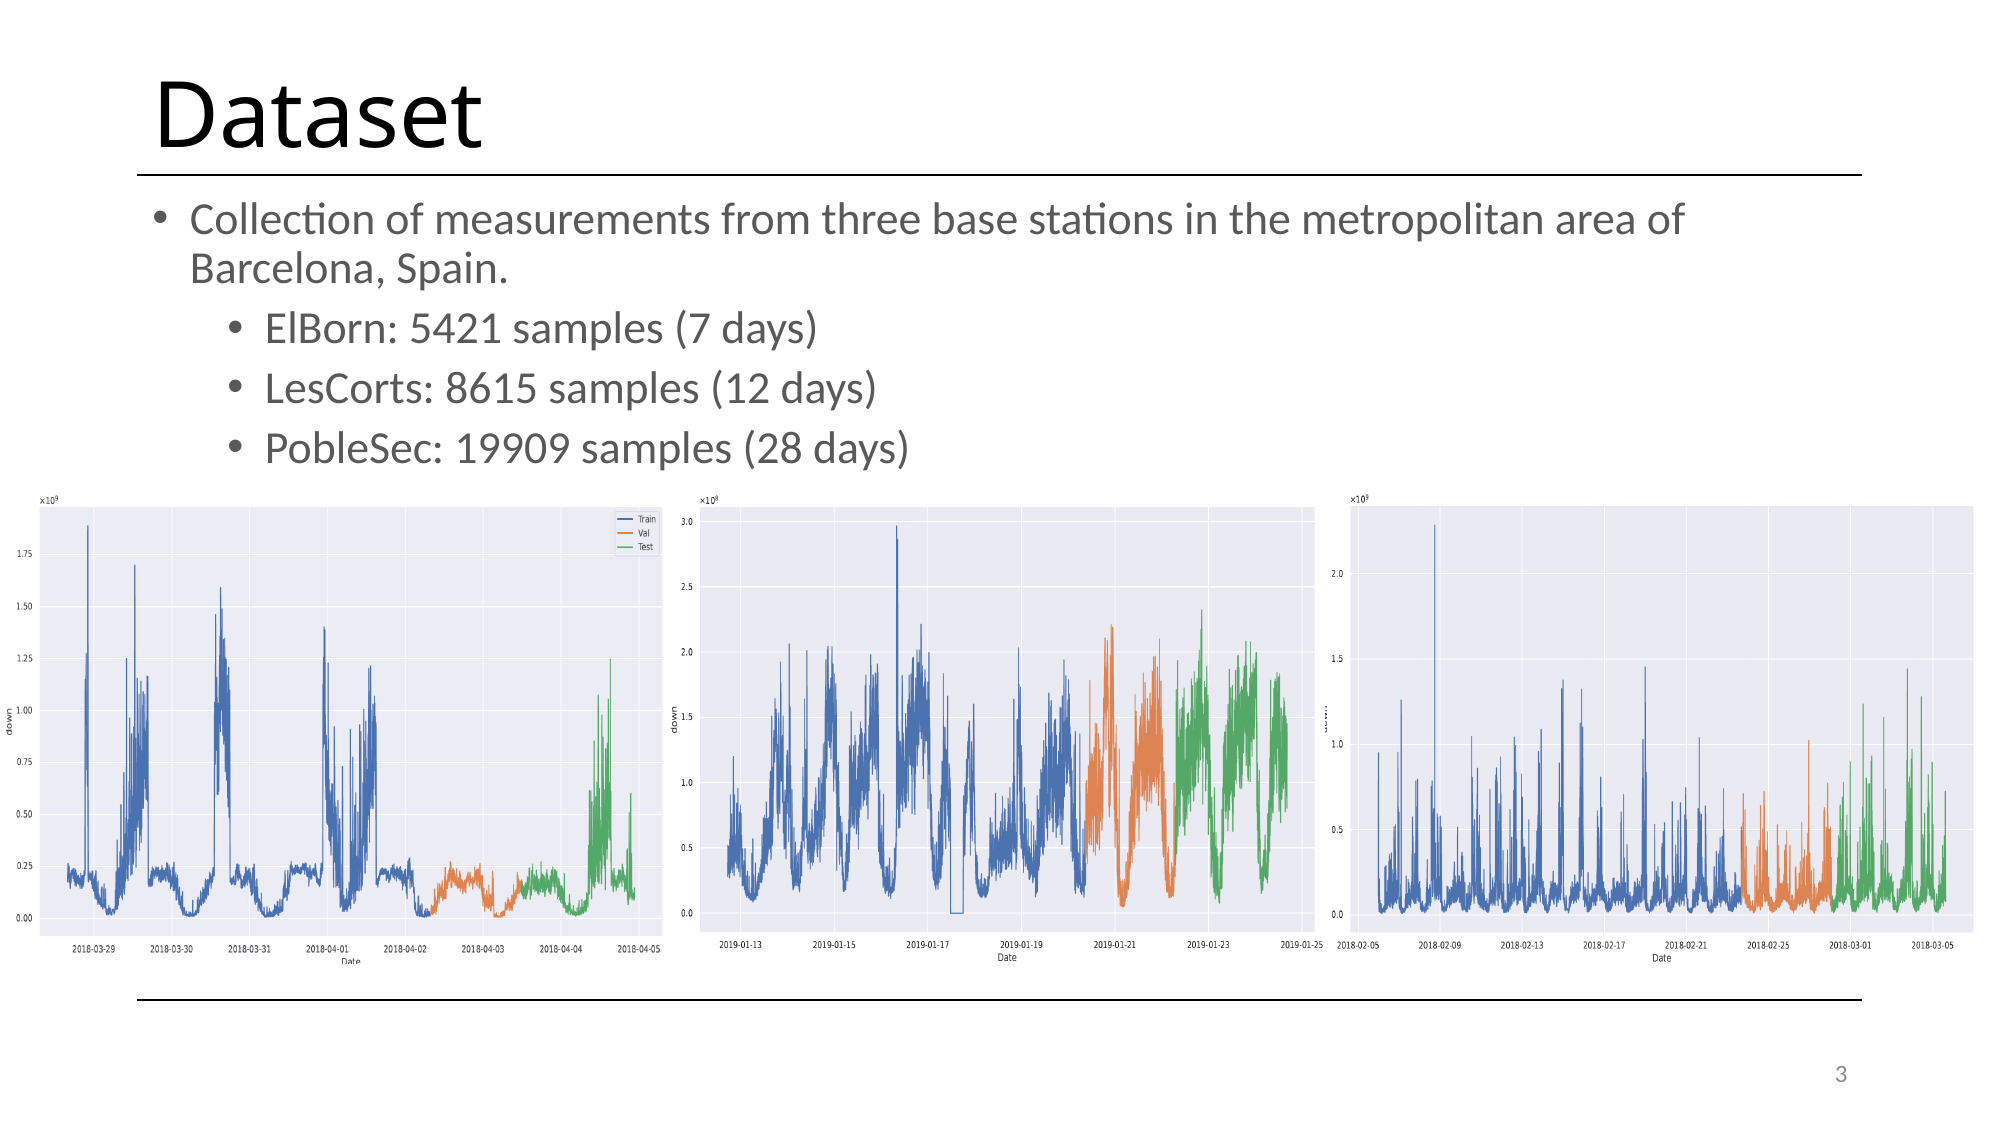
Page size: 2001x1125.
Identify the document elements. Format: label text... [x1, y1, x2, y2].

picture [669, 490, 1975, 964]
list Collection of measurements from three base stations in the metropolitan area of Barcelona, Spain. ElBorn: 5421 samples (7 days) LesCorts: 8615 samples (12 days) PobleSec: 19909 samples (28 days) [137, 187, 1863, 975]
title Dataset [137, 59, 1863, 175]
picture [6, 490, 663, 964]
slide_number 3 [1412, 1042, 1863, 1103]
